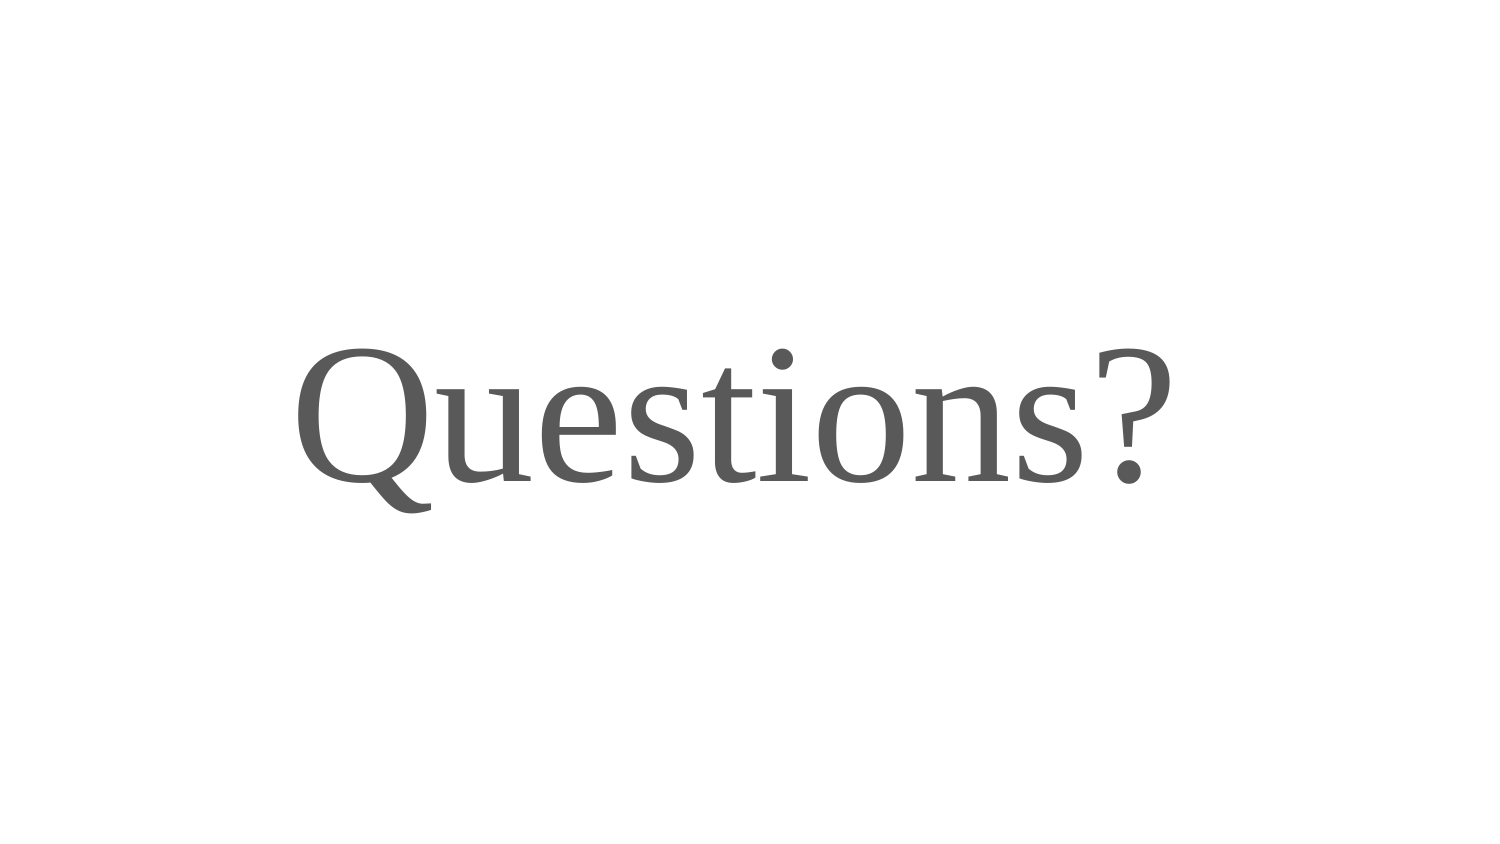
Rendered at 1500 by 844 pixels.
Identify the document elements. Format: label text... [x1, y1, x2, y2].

list Questions? [35, 77, 1434, 639]
